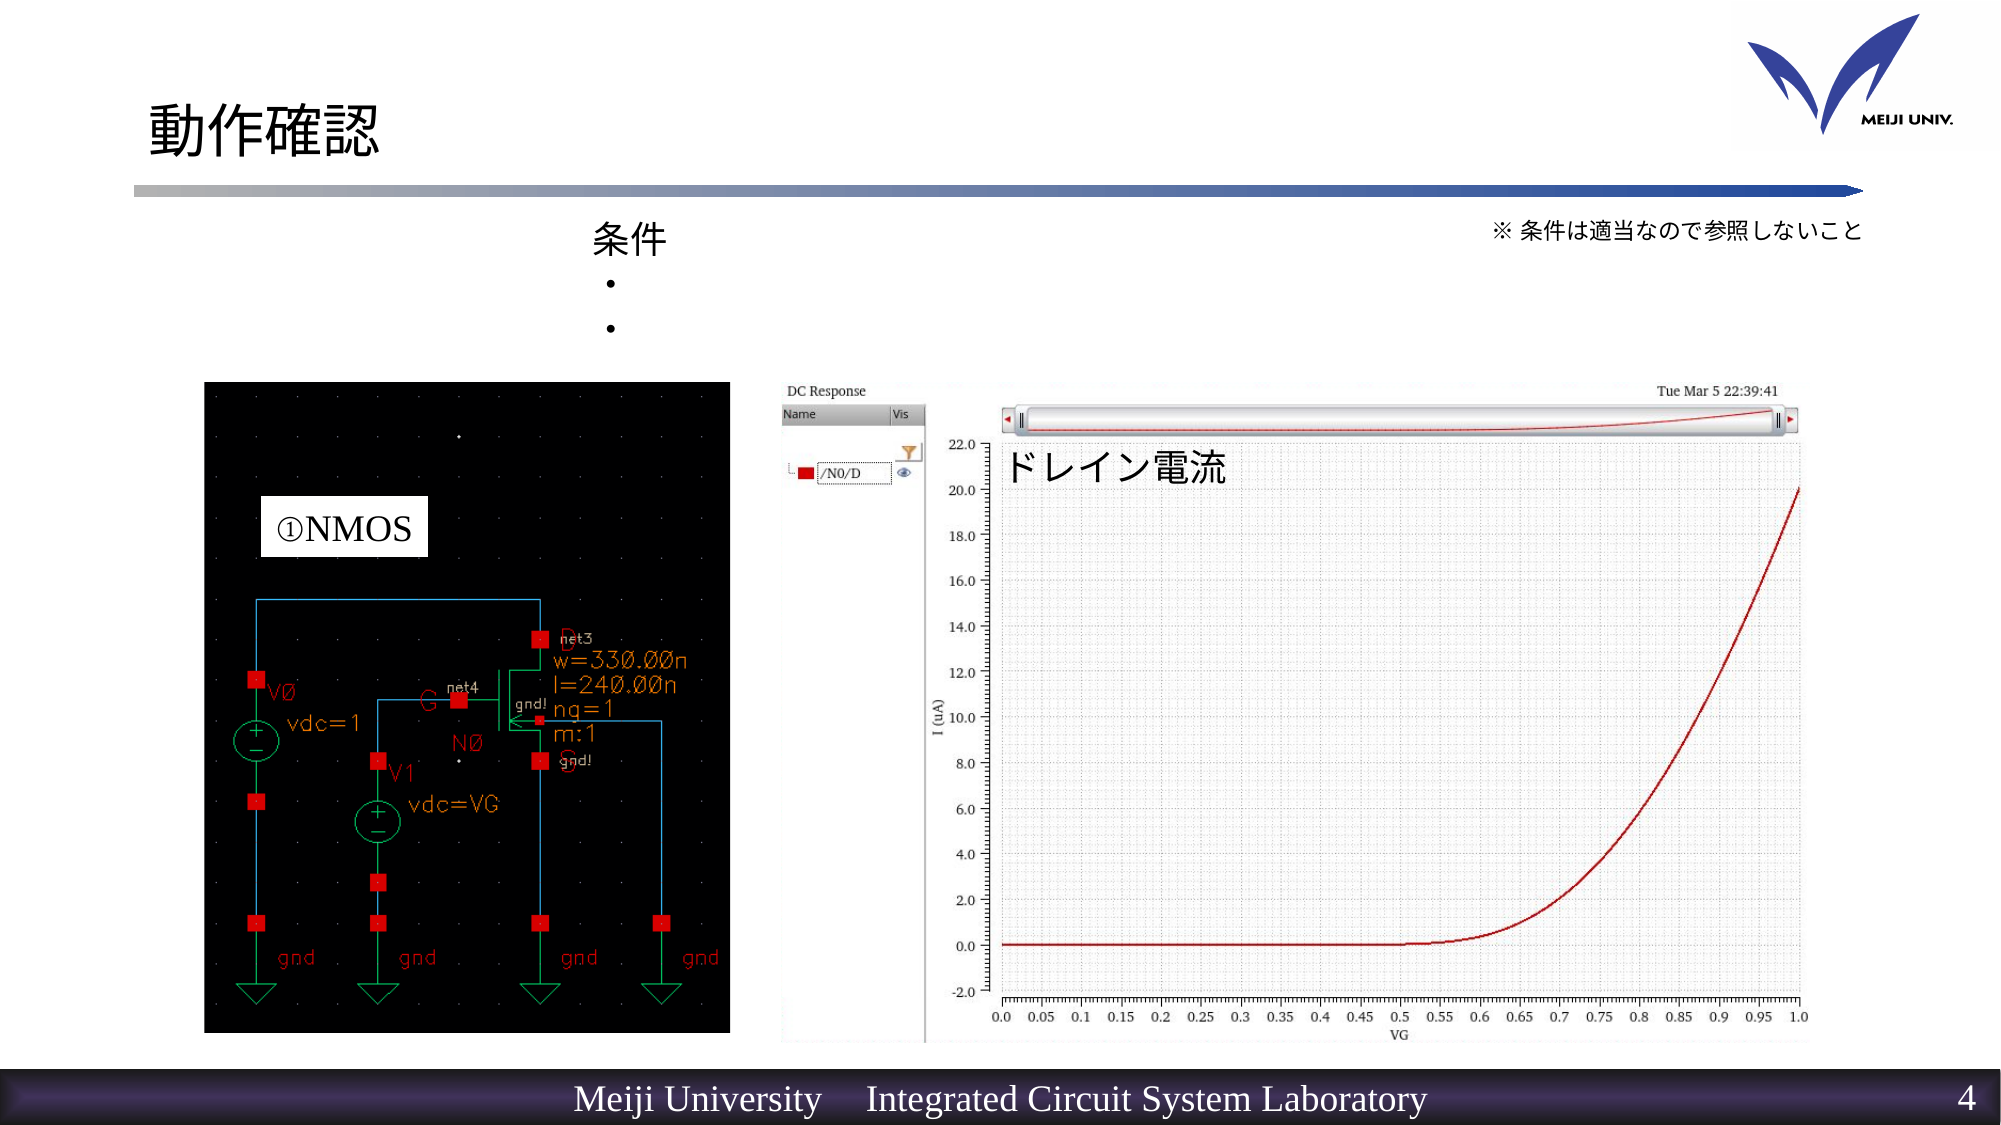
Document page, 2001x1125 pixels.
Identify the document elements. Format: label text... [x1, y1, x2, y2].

picture [1731, 1, 2000, 151]
text_box ※条件は適当なので参照しないこと [1476, 209, 1880, 252]
picture [781, 382, 1810, 1043]
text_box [204, 382, 731, 1033]
title 動作確認 [133, 50, 1829, 210]
